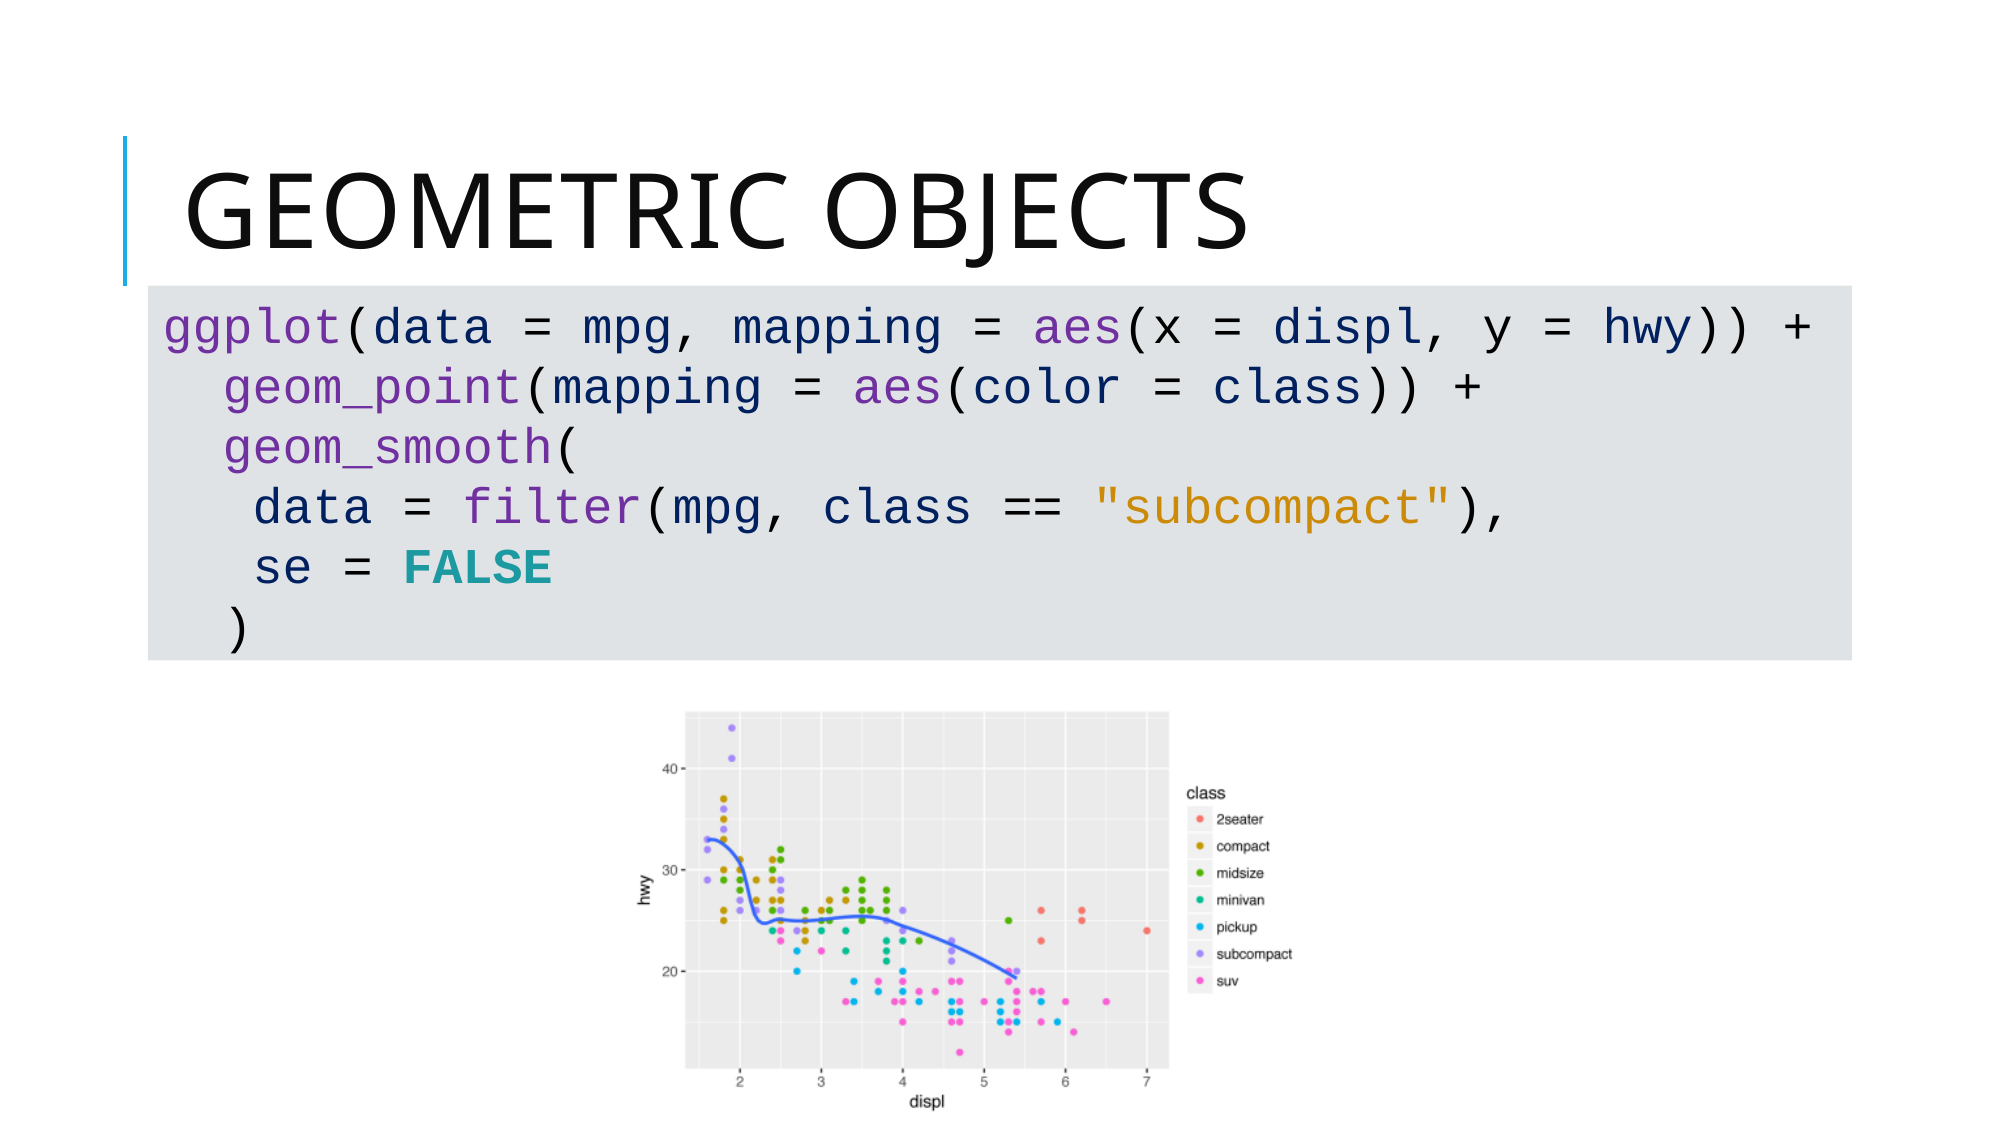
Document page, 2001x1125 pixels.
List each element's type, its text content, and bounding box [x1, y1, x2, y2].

text_box ggplot(data = mpg, mapping = aes(x = displ, y = hwy)) + geom_point(mapping = aes(color = class)) + geom_smooth( data = filter(mpg, class == "subcompact"), se = FALSE ) [147, 285, 1852, 661]
picture [629, 702, 1301, 1125]
title Geometric Objects [168, 96, 1763, 285]
